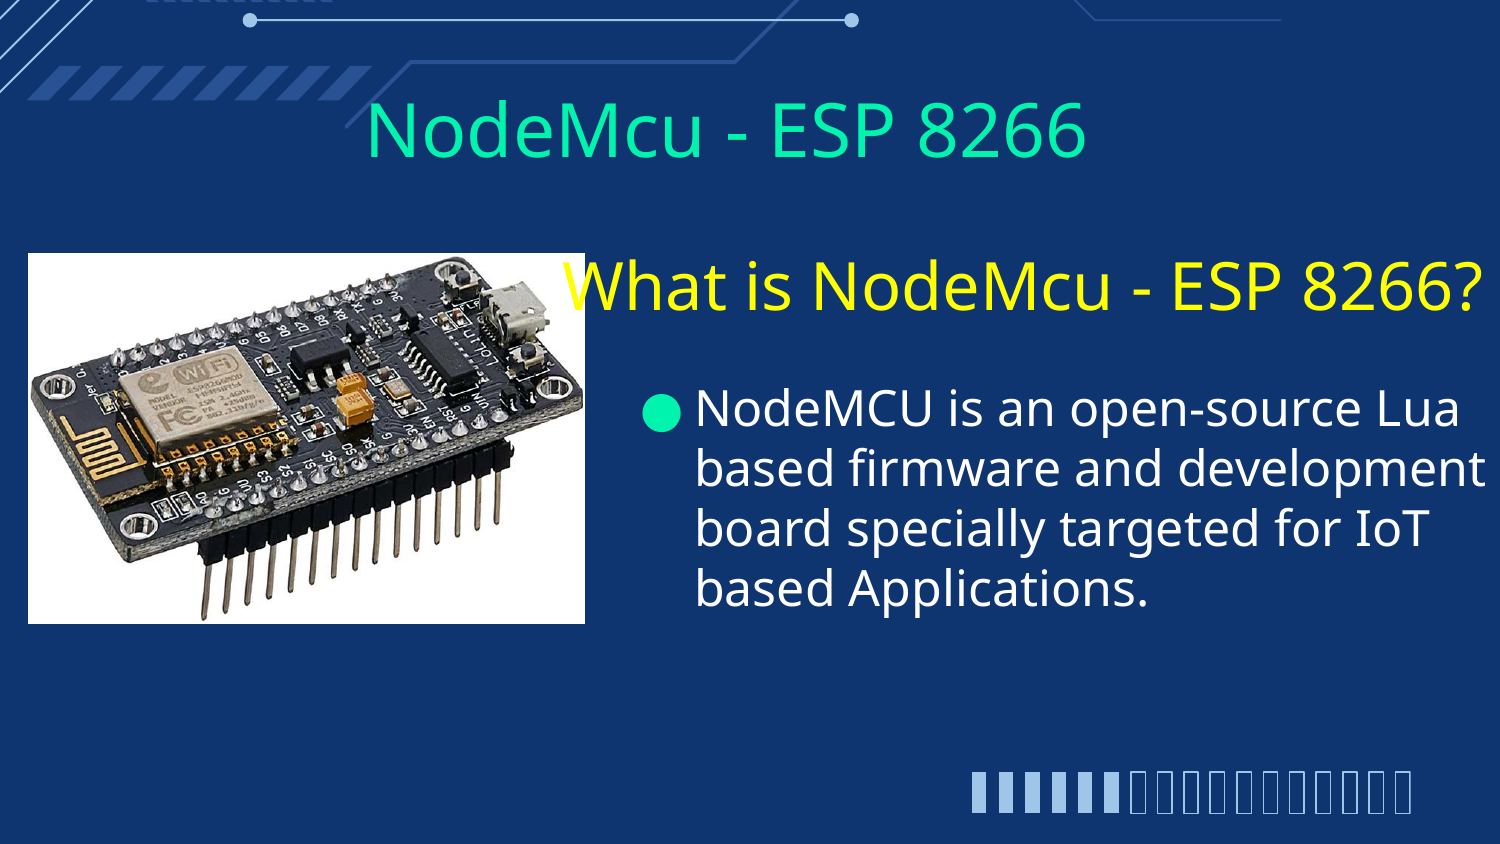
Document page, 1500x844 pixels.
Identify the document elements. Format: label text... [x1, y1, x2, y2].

picture [28, 253, 585, 624]
text_box What is NodeMcu - ESP 8266? [553, 243, 1494, 324]
list NodeMCU is an open-source Lua based firmware and development board specially targeted for IoT based Applications. [619, 376, 1500, 608]
title NodeMcu - ESP 8266 [94, 82, 1359, 163]
